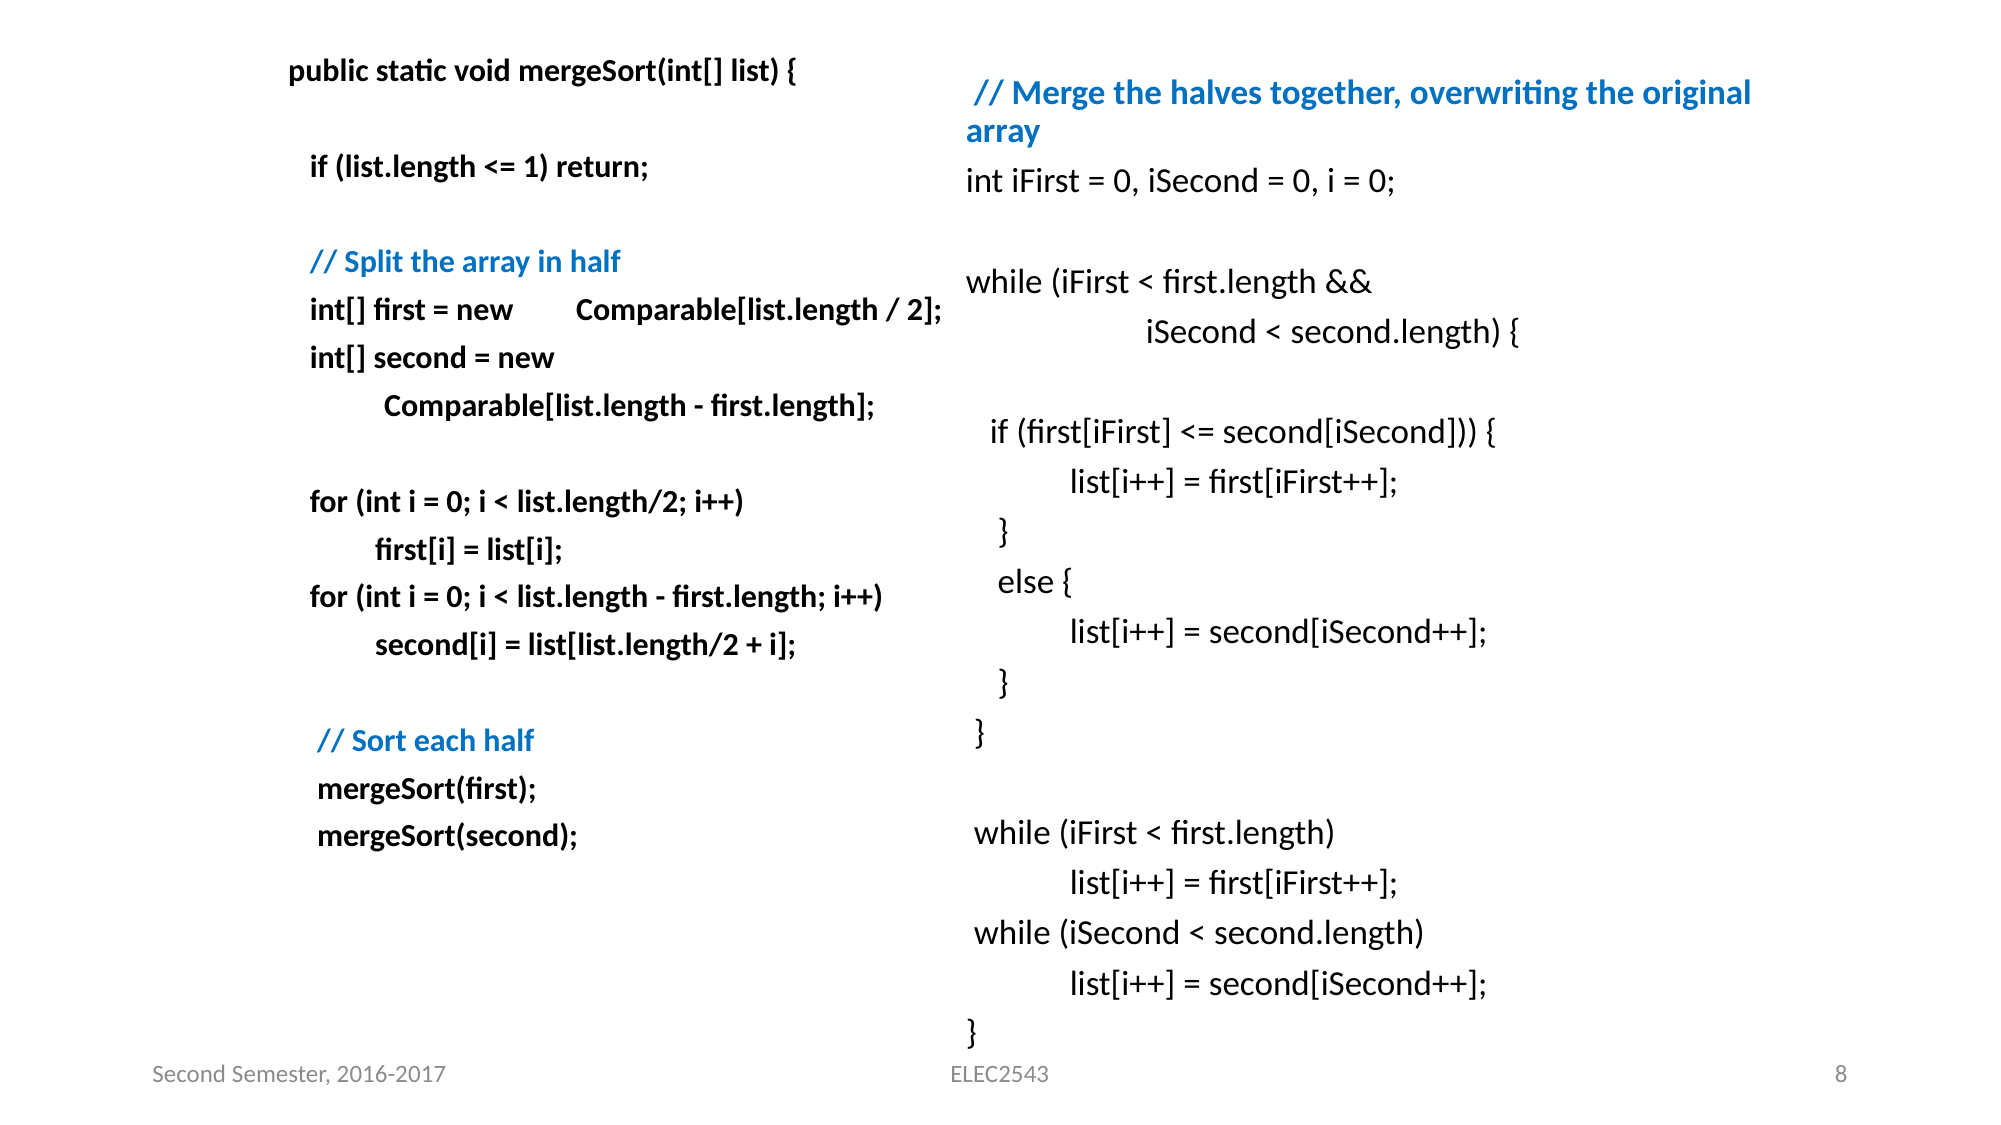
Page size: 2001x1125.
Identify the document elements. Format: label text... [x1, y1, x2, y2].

slide_number 8 [1412, 1042, 1863, 1103]
list public static void mergeSort(int[] list) { if (list.length <= 1) return; // Split the array in half int[] first = new Comparable[list.length / 2]; int[] second = new Comparable[list.length - first.length]; for (int i = 0; i < list.length/2; i++) first[i] = list[i]; for (int i = 0; i < list.length - first.length; i++) second[i] = list[list.length/2 + i]; // Sort each half mergeSort(first); mergeSort(second); [273, 23, 988, 1005]
footer ELEC2543 [662, 1042, 1338, 1103]
slide_number Second Semester, 2016-2017 [137, 1042, 588, 1103]
list // Merge the halves together, overwriting the original array int iFirst = 0, iSecond = 0, i = 0; while (iFirst < first.length && iSecond < second.length) { if (first[iFirst] <= second[iSecond])) { list[i++] = first[iFirst++]; } else { list[i++] = second[iSecond++]; } } while (iFirst < first.length) list[i++] = first[iFirst++]; while (iSecond < second.length) list[i++] = second[iSecond++]; } [950, 67, 1841, 1067]
